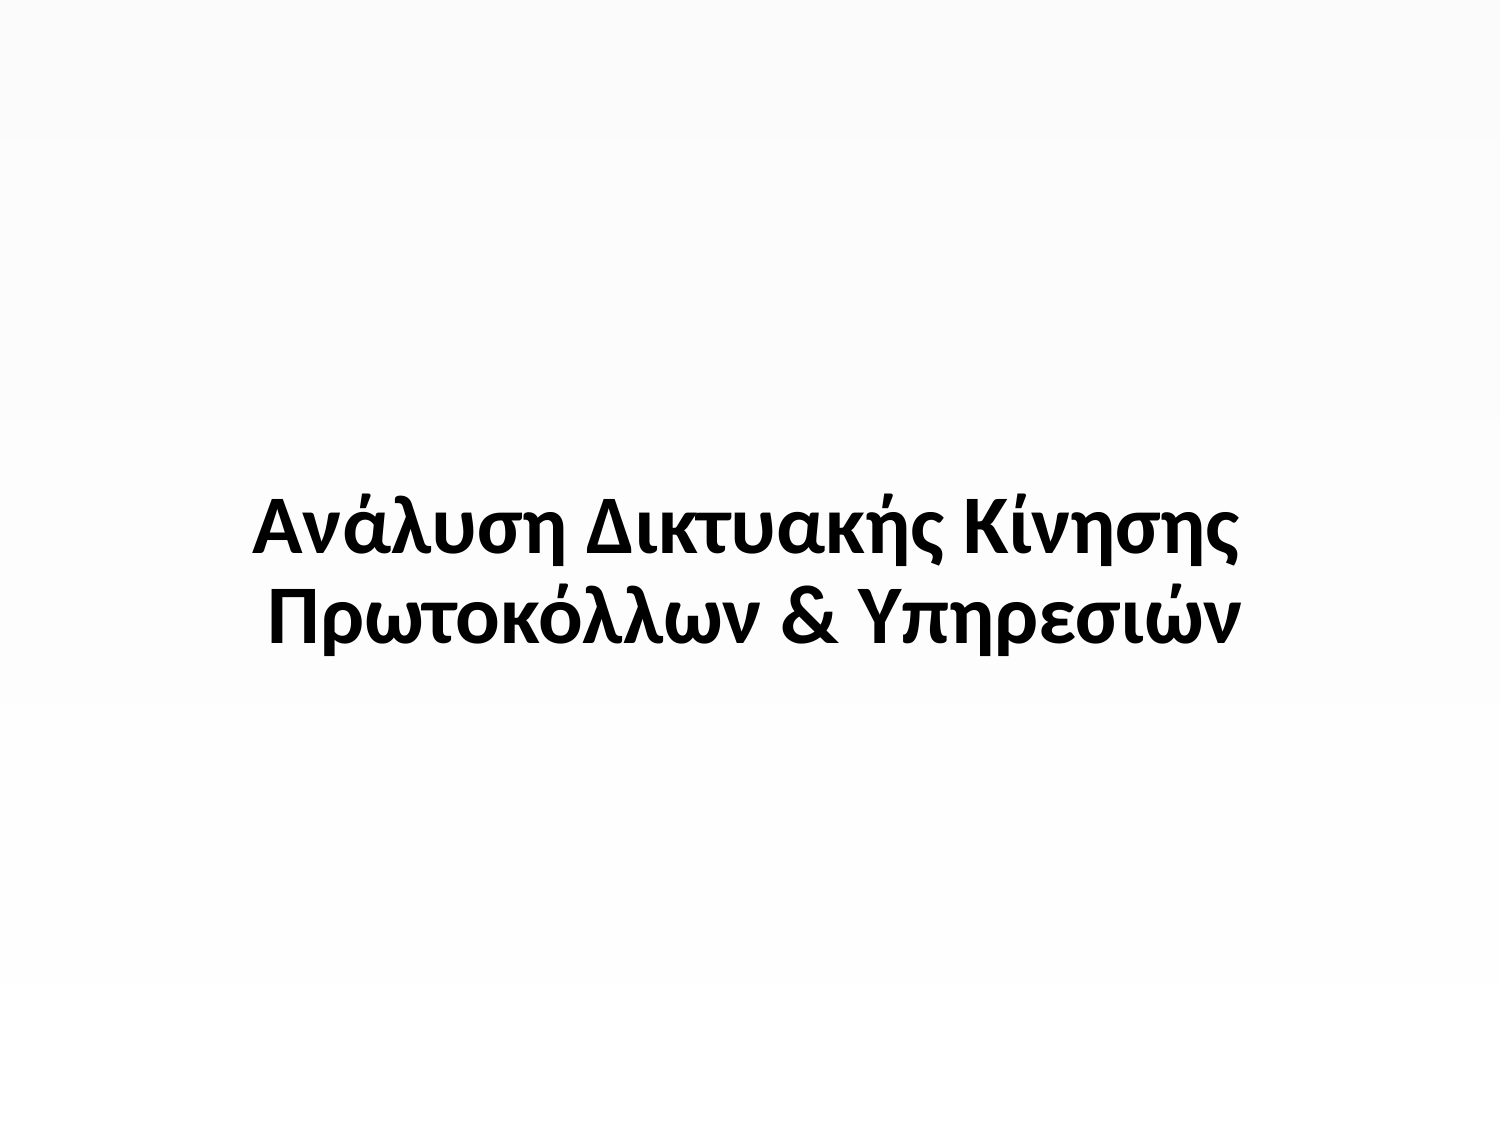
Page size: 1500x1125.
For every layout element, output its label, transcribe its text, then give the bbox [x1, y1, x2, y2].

title Ανάλυση Δικτυακής Κίνησης Πρωτοκόλλων & Υπηρεσιών [171, 208, 1341, 669]
